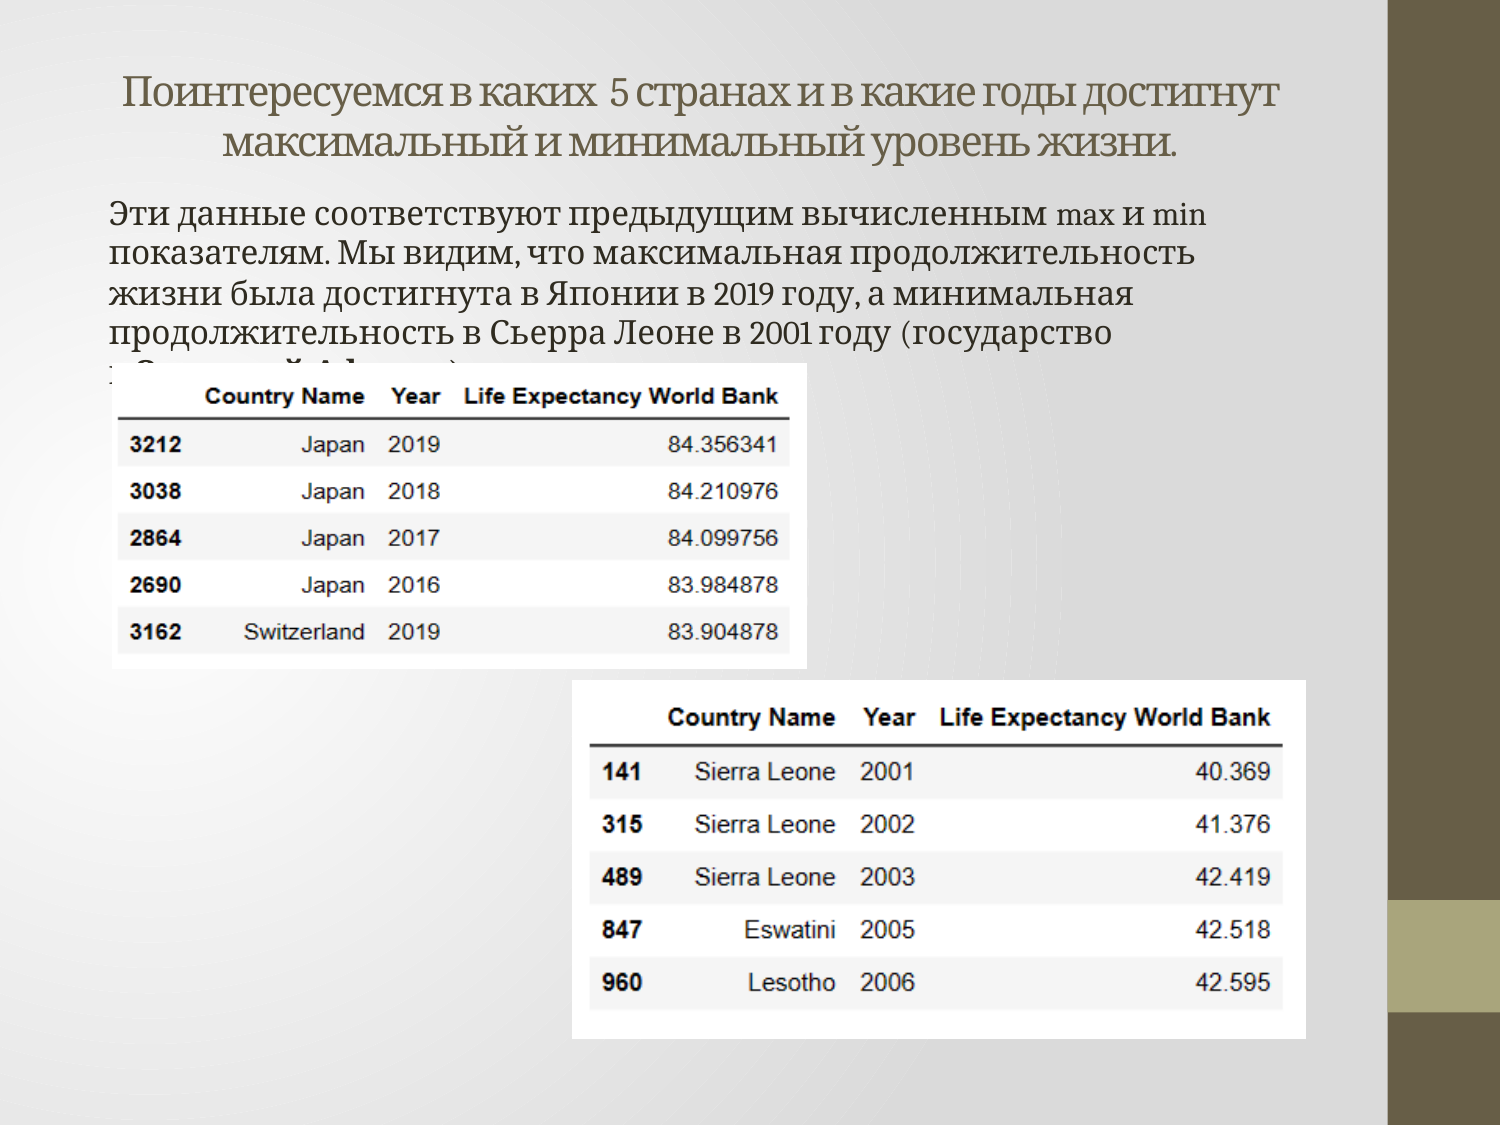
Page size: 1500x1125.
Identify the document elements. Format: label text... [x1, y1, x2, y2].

picture [572, 680, 1306, 1039]
title Поинтересуемся в каких 5 странах и в какие годы достигнут максимальный и минимальный уровень жизни. [75, 45, 1325, 184]
picture [111, 363, 808, 670]
list Эти данные соответствуют предыдущим вычисленным max и min показателям. Мы видим, что максимальная продолжительность жизни была достигнута в Японии в 2019 году, а минимальная продолжительность в Сьерра Леоне в 2001 году (государство в Западной Африке). [75, 184, 1325, 1050]
